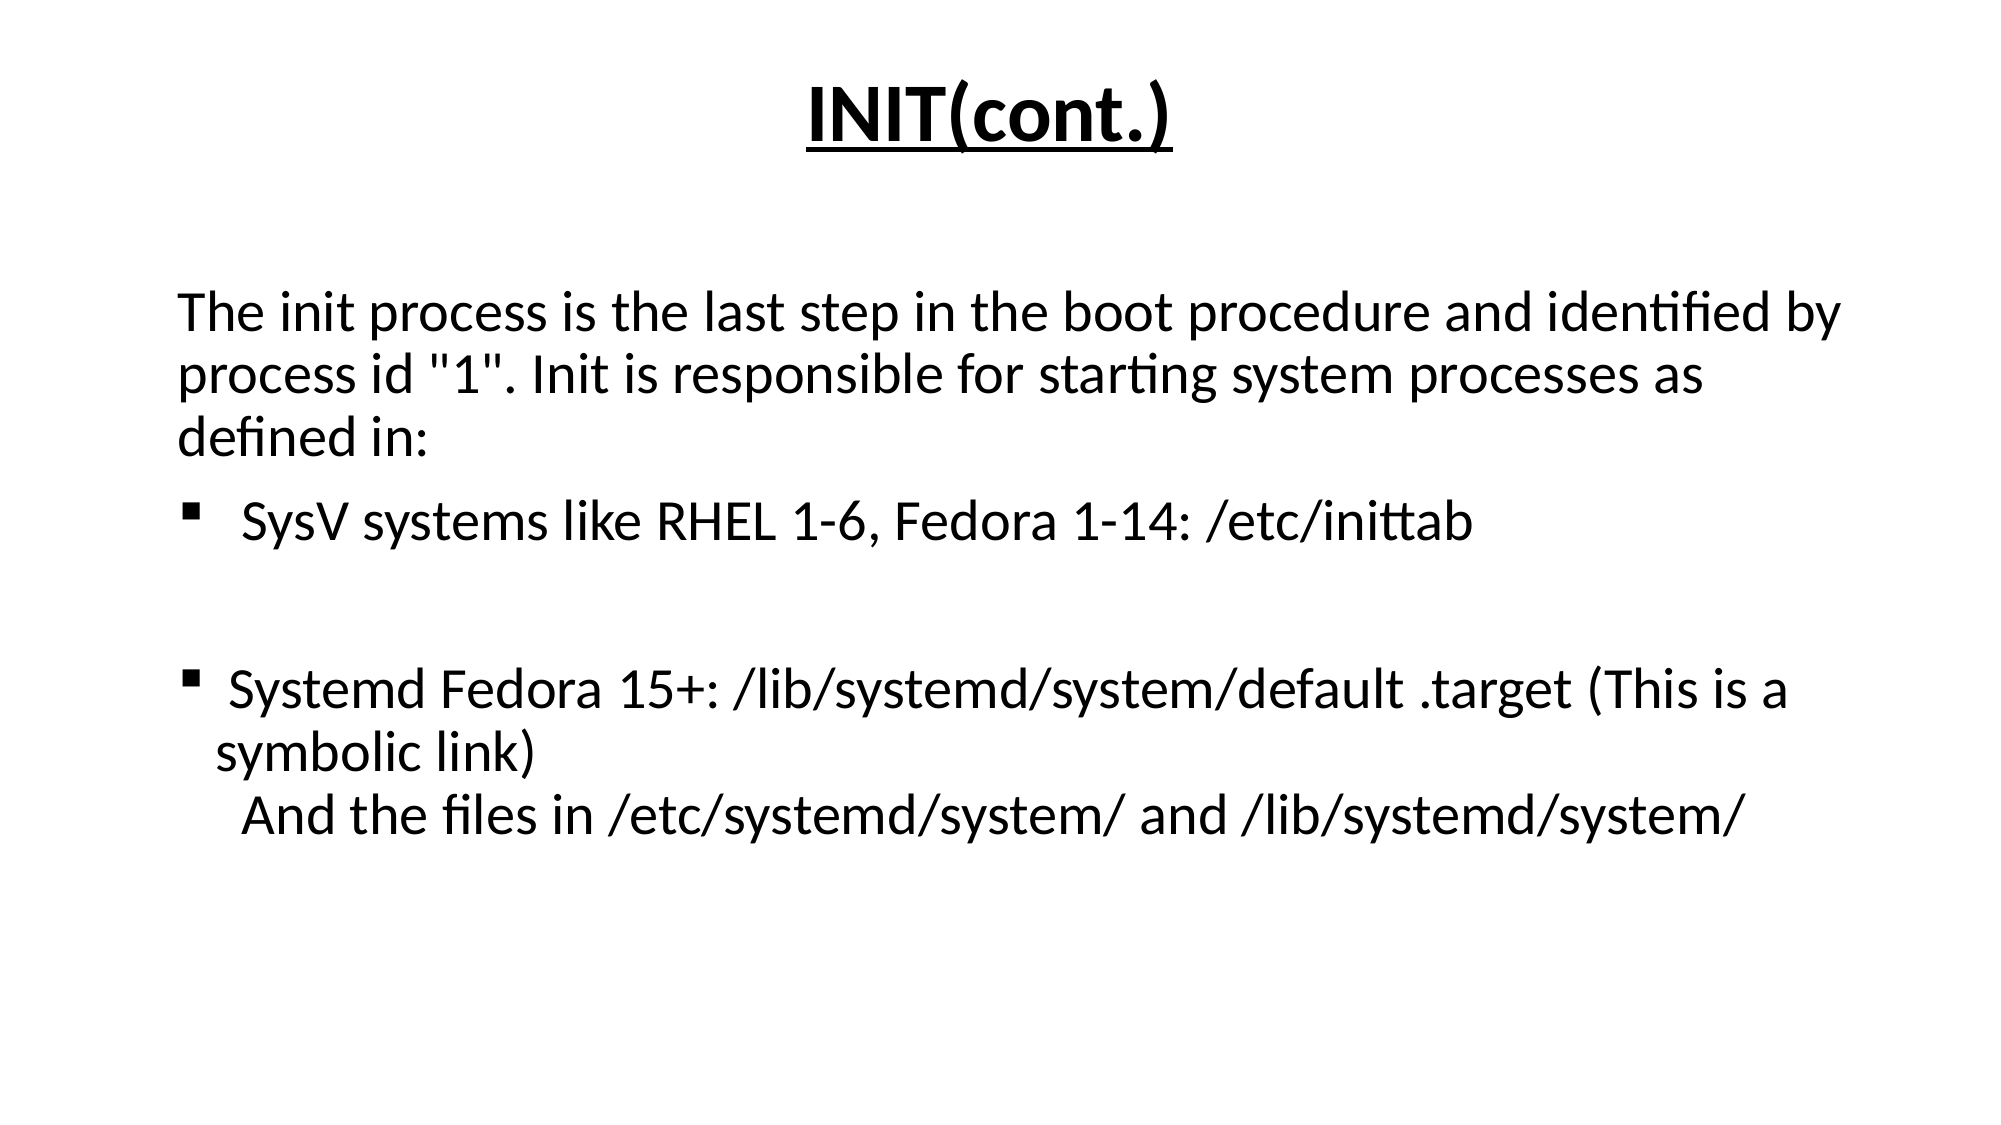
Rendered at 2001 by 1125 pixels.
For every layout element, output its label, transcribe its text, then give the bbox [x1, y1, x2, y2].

text_box INIT(cont.) [137, 50, 1842, 166]
list The init process is the last step in the boot procedure and identified by process id "1". Init is responsible for starting system processes as defined in: SysV systems like RHEL 1-6, Fedora 1-14: /etc/inittab Systemd Fedora 15+: /lib/systemd/system/default .target (This is a symbolic link) And the files in /etc/systemd/system/ and /lib/systemd/system/ [162, 273, 1888, 1125]
